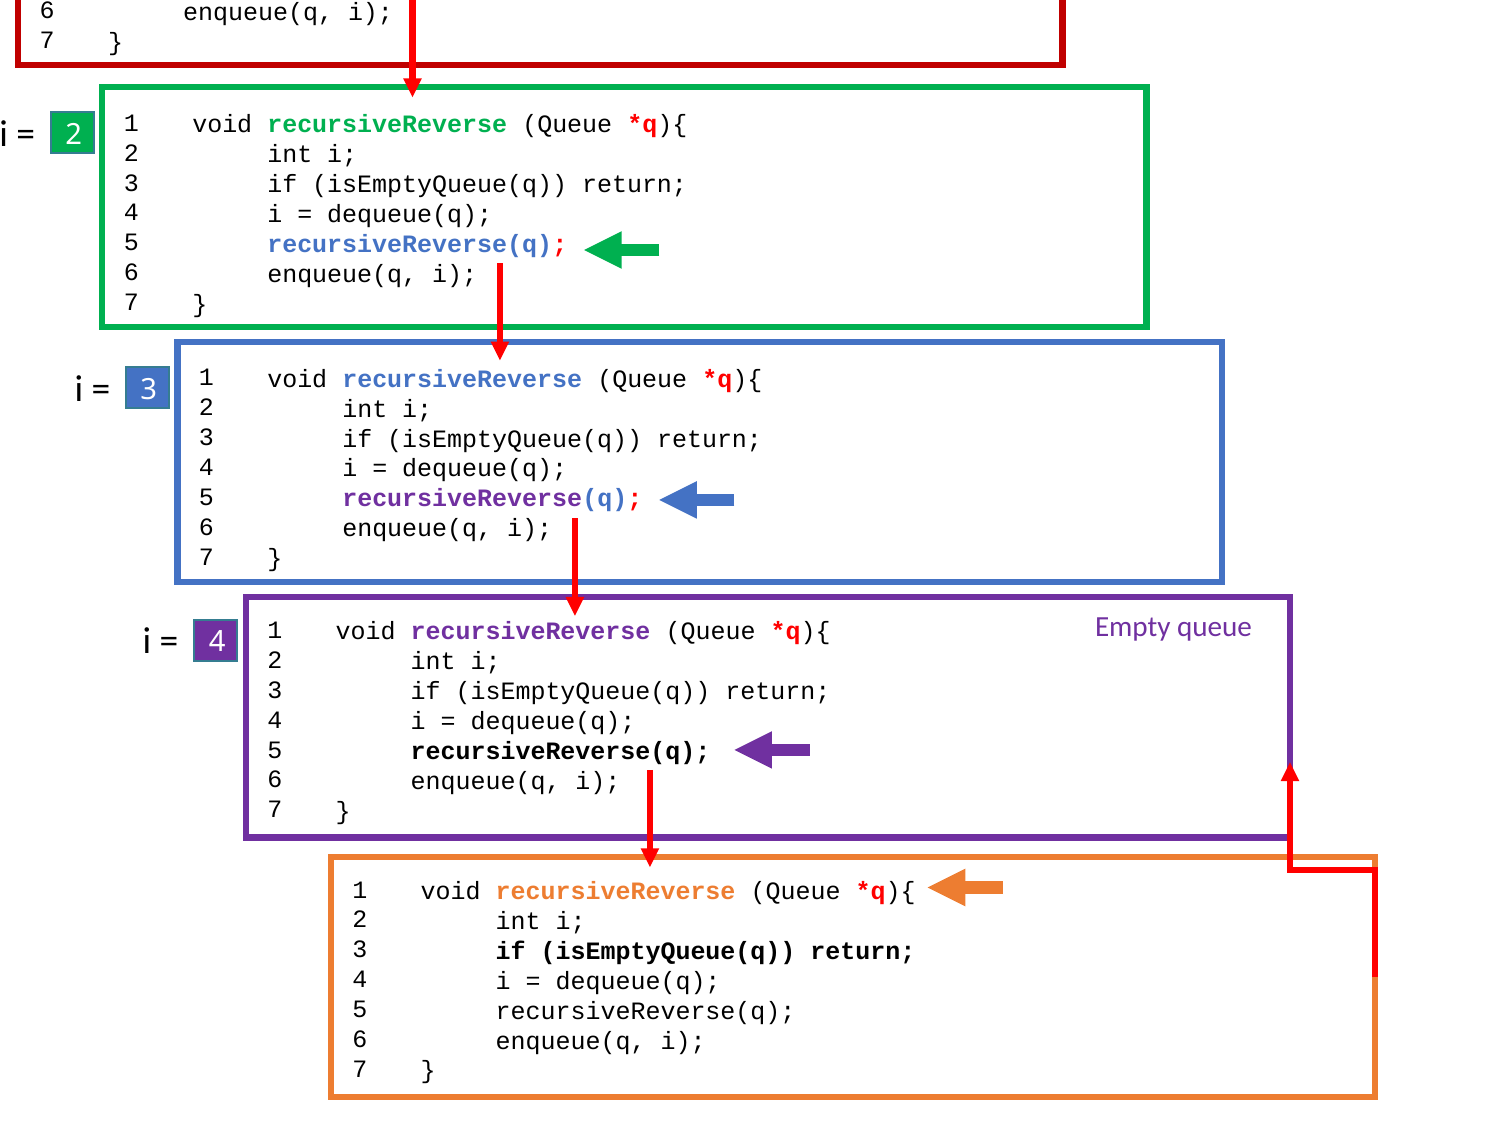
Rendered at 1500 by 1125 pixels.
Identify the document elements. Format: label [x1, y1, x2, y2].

text_box [413, 0, 1063, 66]
text_box [1289, 762, 1375, 978]
text_box [102, 87, 1147, 328]
text_box [0, 0, 1500, 1125]
text_box [177, 341, 1222, 582]
text_box [330, 857, 1376, 1098]
text_box [59, 356, 169, 417]
text_box [18, 0, 412, 66]
text_box [245, 597, 1290, 838]
text_box [0, 101, 94, 163]
text_box [127, 608, 238, 670]
